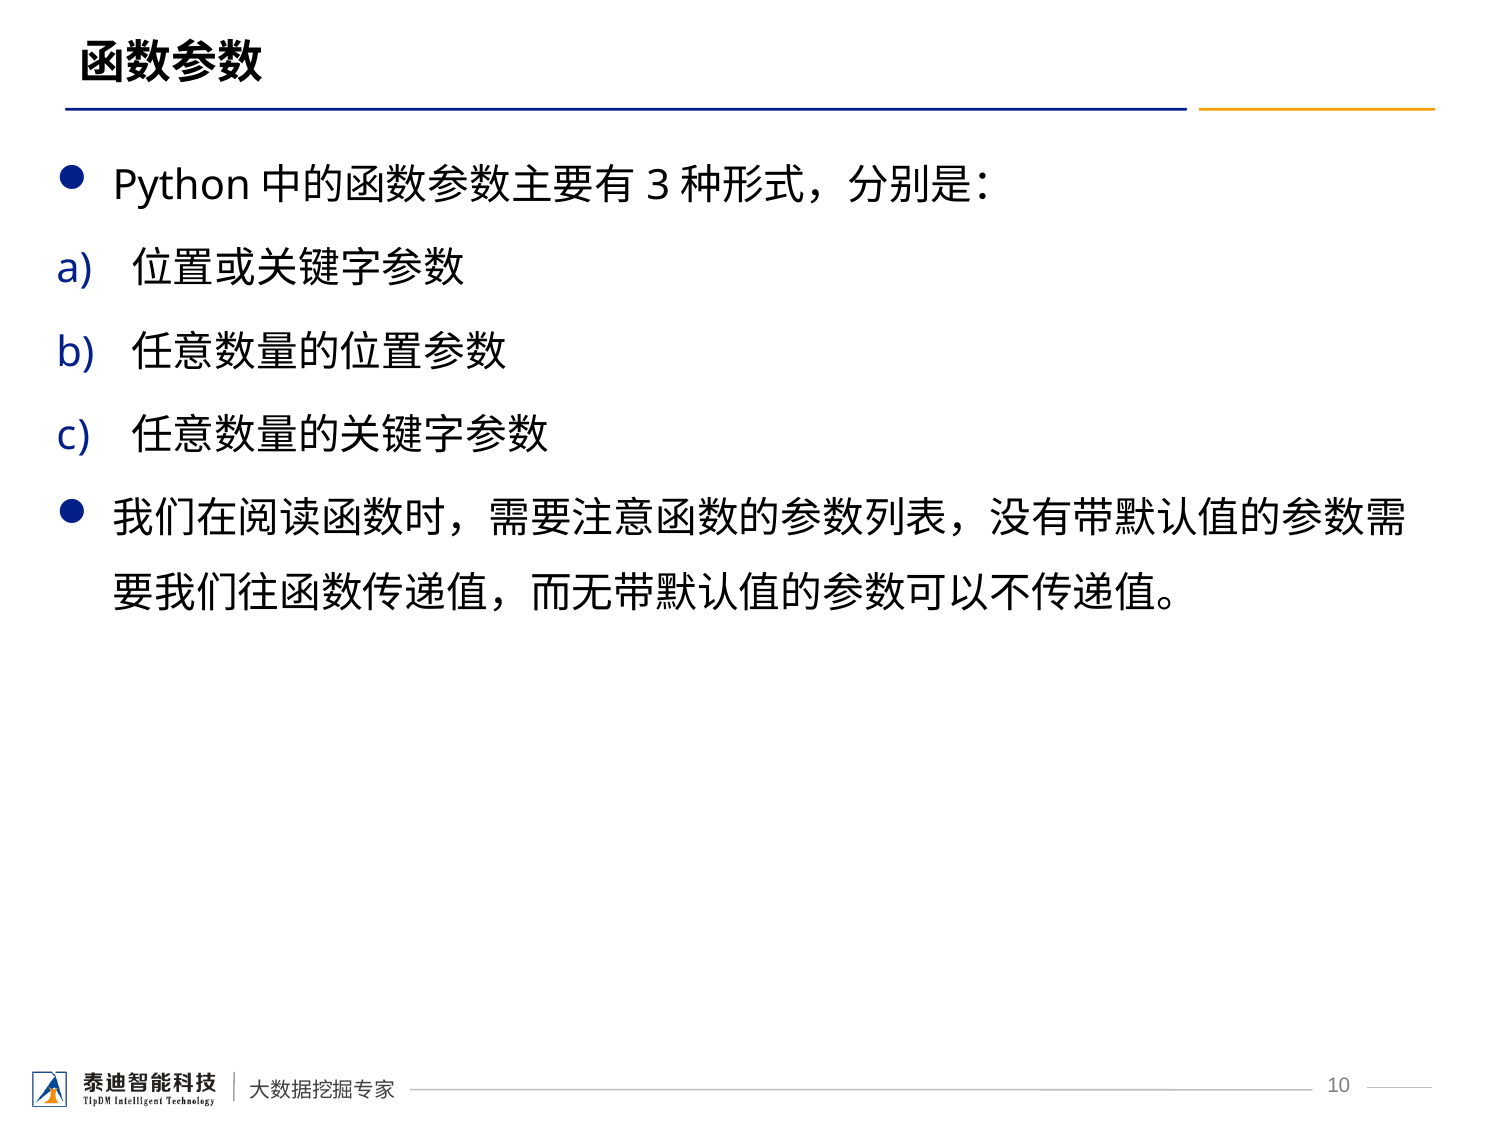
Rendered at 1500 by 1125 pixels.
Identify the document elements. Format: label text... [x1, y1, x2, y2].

picture [29, 1062, 218, 1111]
list Python中的函数参数主要有3种形式，分别是： 位置或关键字参数 任意数量的位置参数 任意数量的关键字参数 我们在阅读函数时，需要注意函数的参数列表，没有带默认值的参数需要我们往函数传递值，而无带默认值的参数可以不传递值。 [41, 125, 1436, 738]
title 函数参数 [64, 25, 1430, 97]
